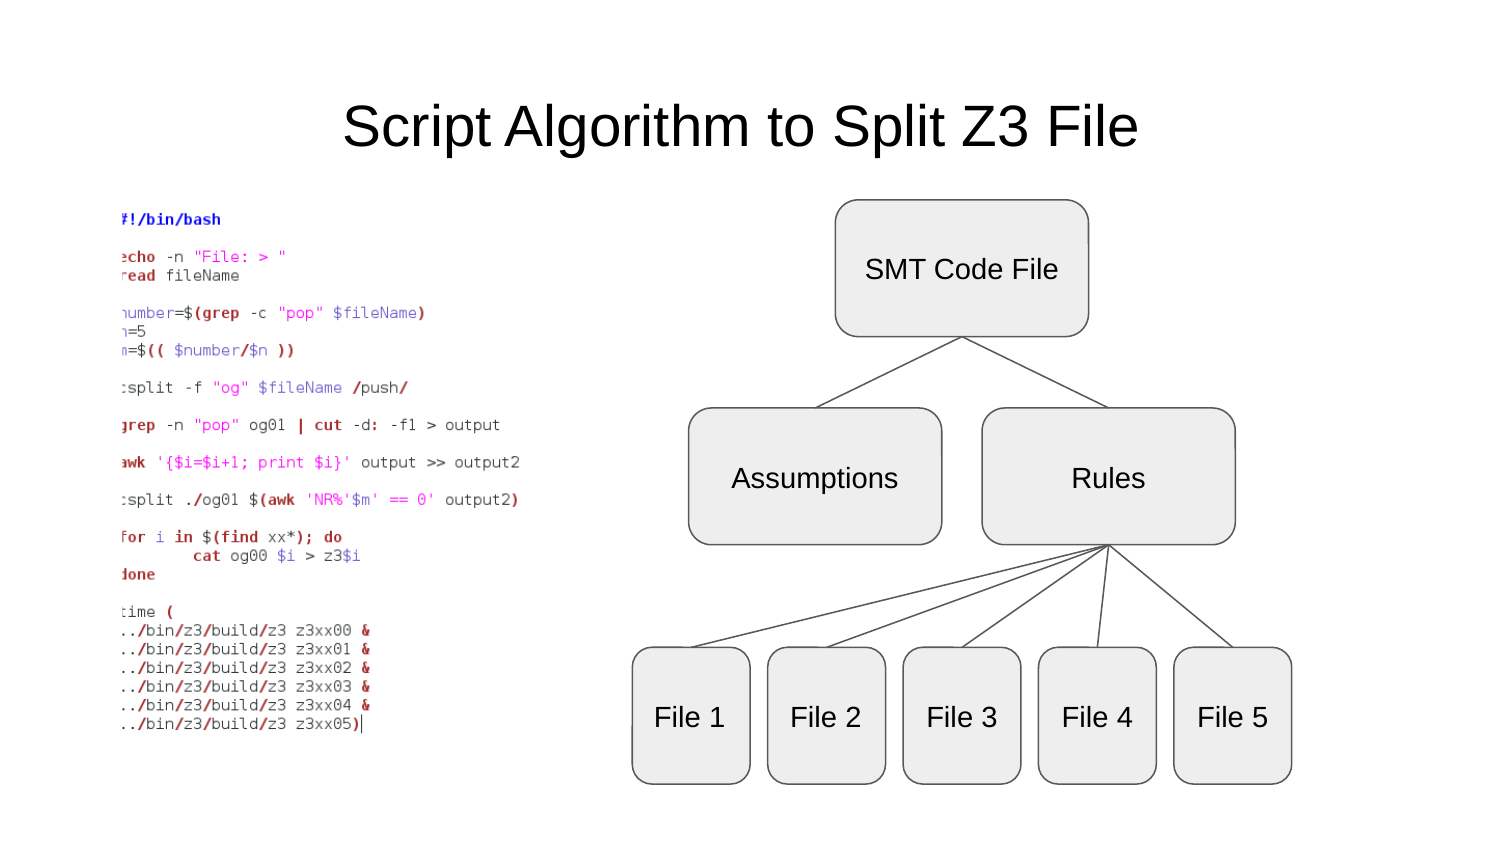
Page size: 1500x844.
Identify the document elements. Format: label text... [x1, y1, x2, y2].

title Script Algorithm to Split Z3 File [51, 72, 1449, 167]
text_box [690, 544, 825, 648]
picture [122, 213, 578, 755]
text_box File 1 [630, 647, 749, 785]
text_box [1097, 544, 1107, 648]
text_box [815, 336, 960, 409]
text_box File 5 [1173, 647, 1292, 785]
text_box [961, 544, 1096, 648]
text_box File 2 [767, 656, 885, 785]
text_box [961, 336, 1109, 409]
text_box SMT Code File [835, 199, 1089, 335]
text_box Assumptions [688, 407, 942, 545]
text_box File 4 [1038, 656, 1157, 785]
text_box Rules [982, 407, 1236, 545]
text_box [1108, 544, 1234, 648]
text_box File 3 [903, 657, 1021, 785]
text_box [826, 544, 960, 648]
